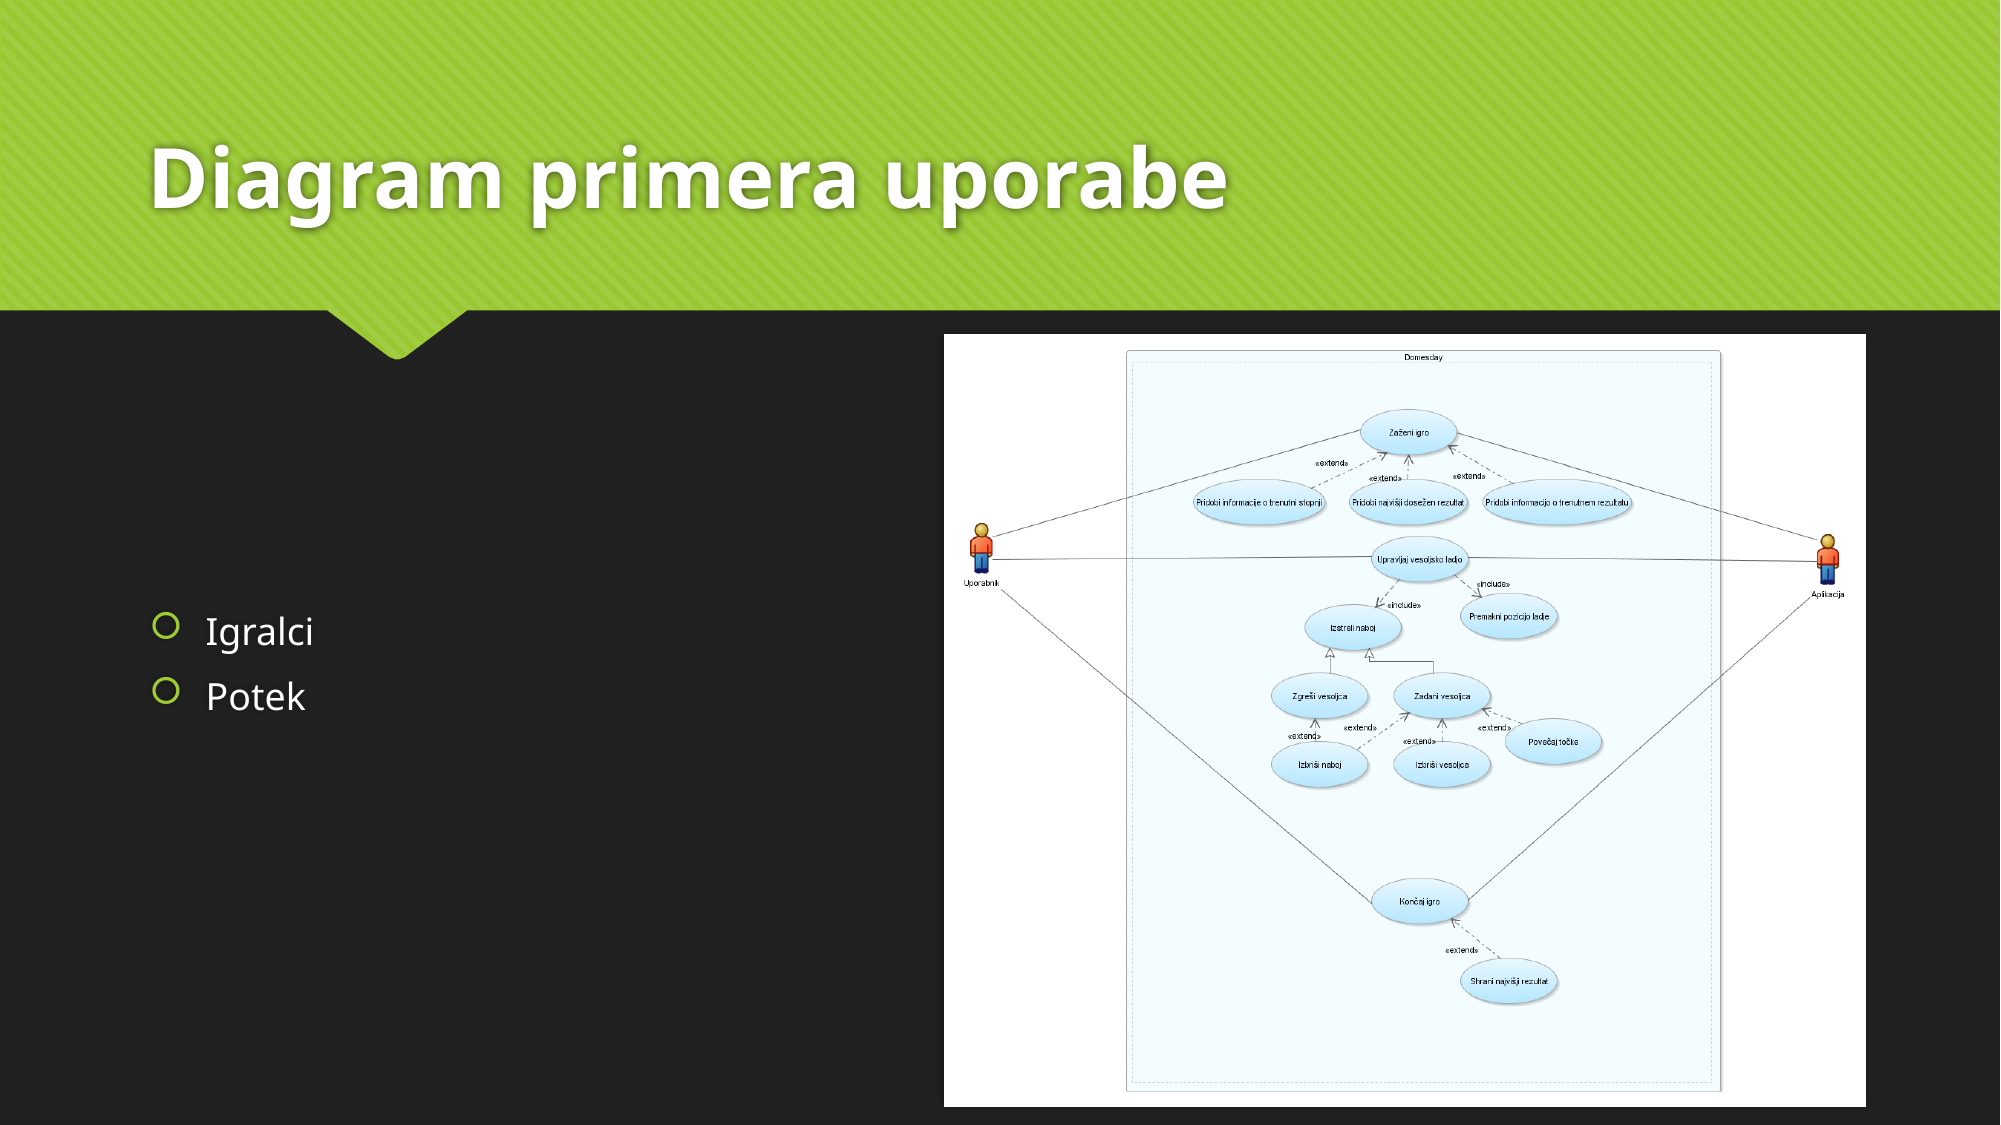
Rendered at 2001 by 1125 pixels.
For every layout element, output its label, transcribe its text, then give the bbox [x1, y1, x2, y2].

title Diagram primera uporabe [132, 73, 1868, 233]
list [943, 334, 1866, 1107]
list Igralci Potek [134, 364, 874, 962]
